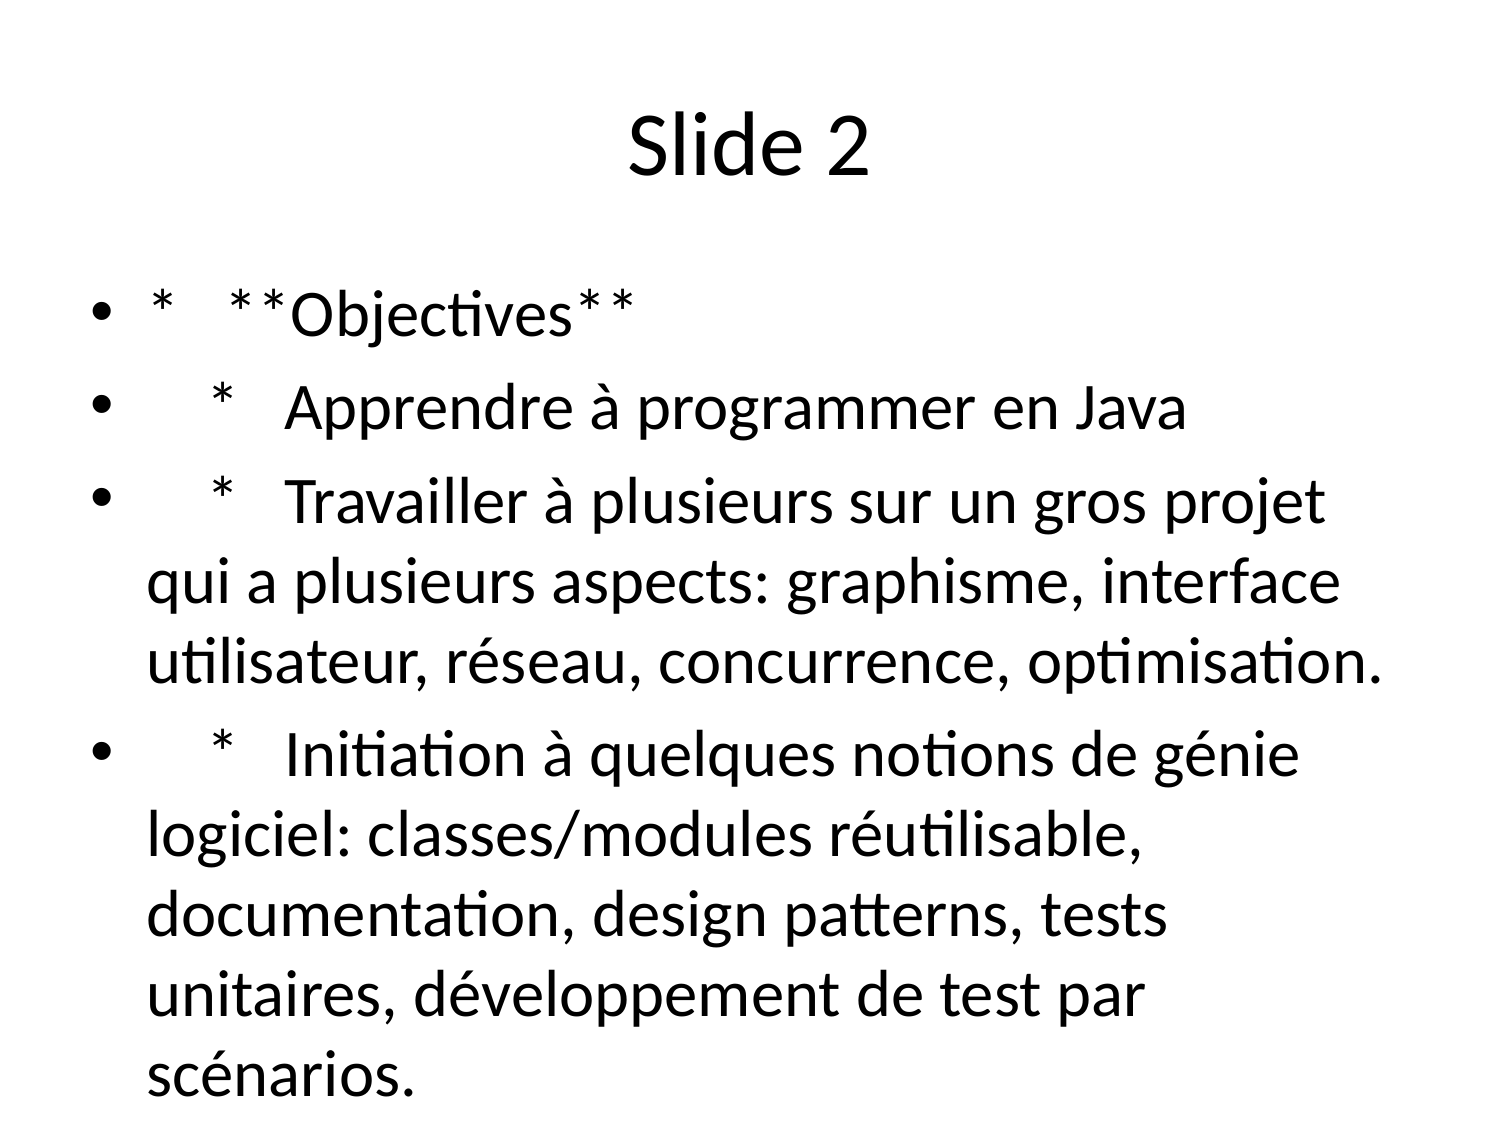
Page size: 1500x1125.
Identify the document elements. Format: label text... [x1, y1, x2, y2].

title Slide 2 [75, 45, 1425, 233]
list * **Objectives** * Apprendre à programmer en Java * Travailler à plusieurs sur un gros projet qui a plusieurs aspects: graphisme, interface utilisateur, réseau, concurrence, optimisation. * Initiation à quelques notions de génie logiciel: classes/modules réutilisable, documentation, design patterns, tests unitaires, développement de test par scénarios. [75, 262, 1425, 1005]
